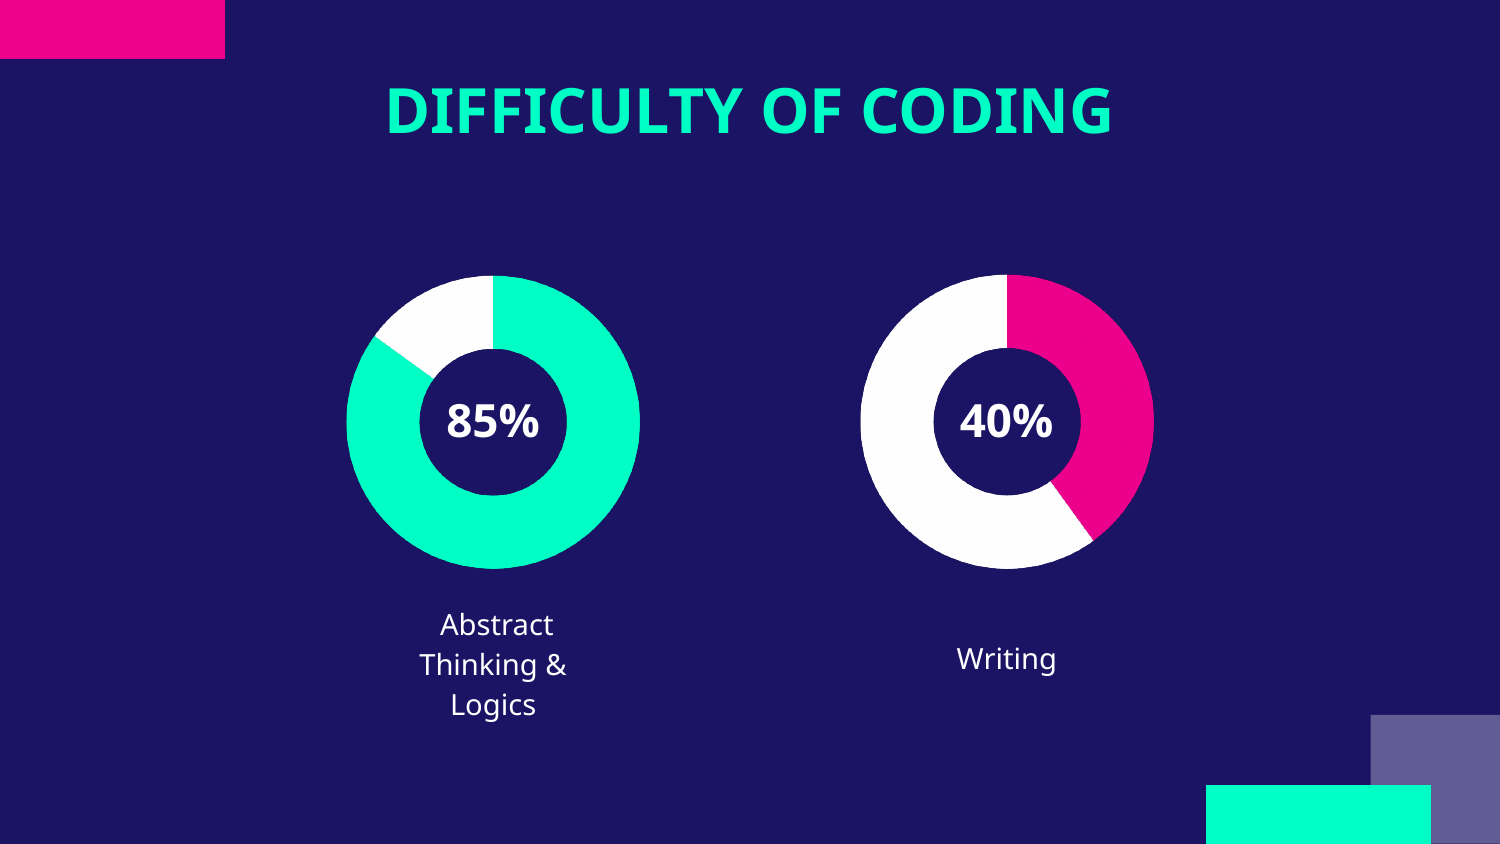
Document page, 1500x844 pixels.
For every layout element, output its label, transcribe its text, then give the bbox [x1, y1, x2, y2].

picture [830, 257, 1183, 585]
picture [317, 259, 669, 585]
text_box Abstract Thinking & Logics [359, 594, 627, 720]
title DIFFICULTY OF CODING [209, 56, 1291, 166]
text_box Writing [873, 594, 1141, 725]
